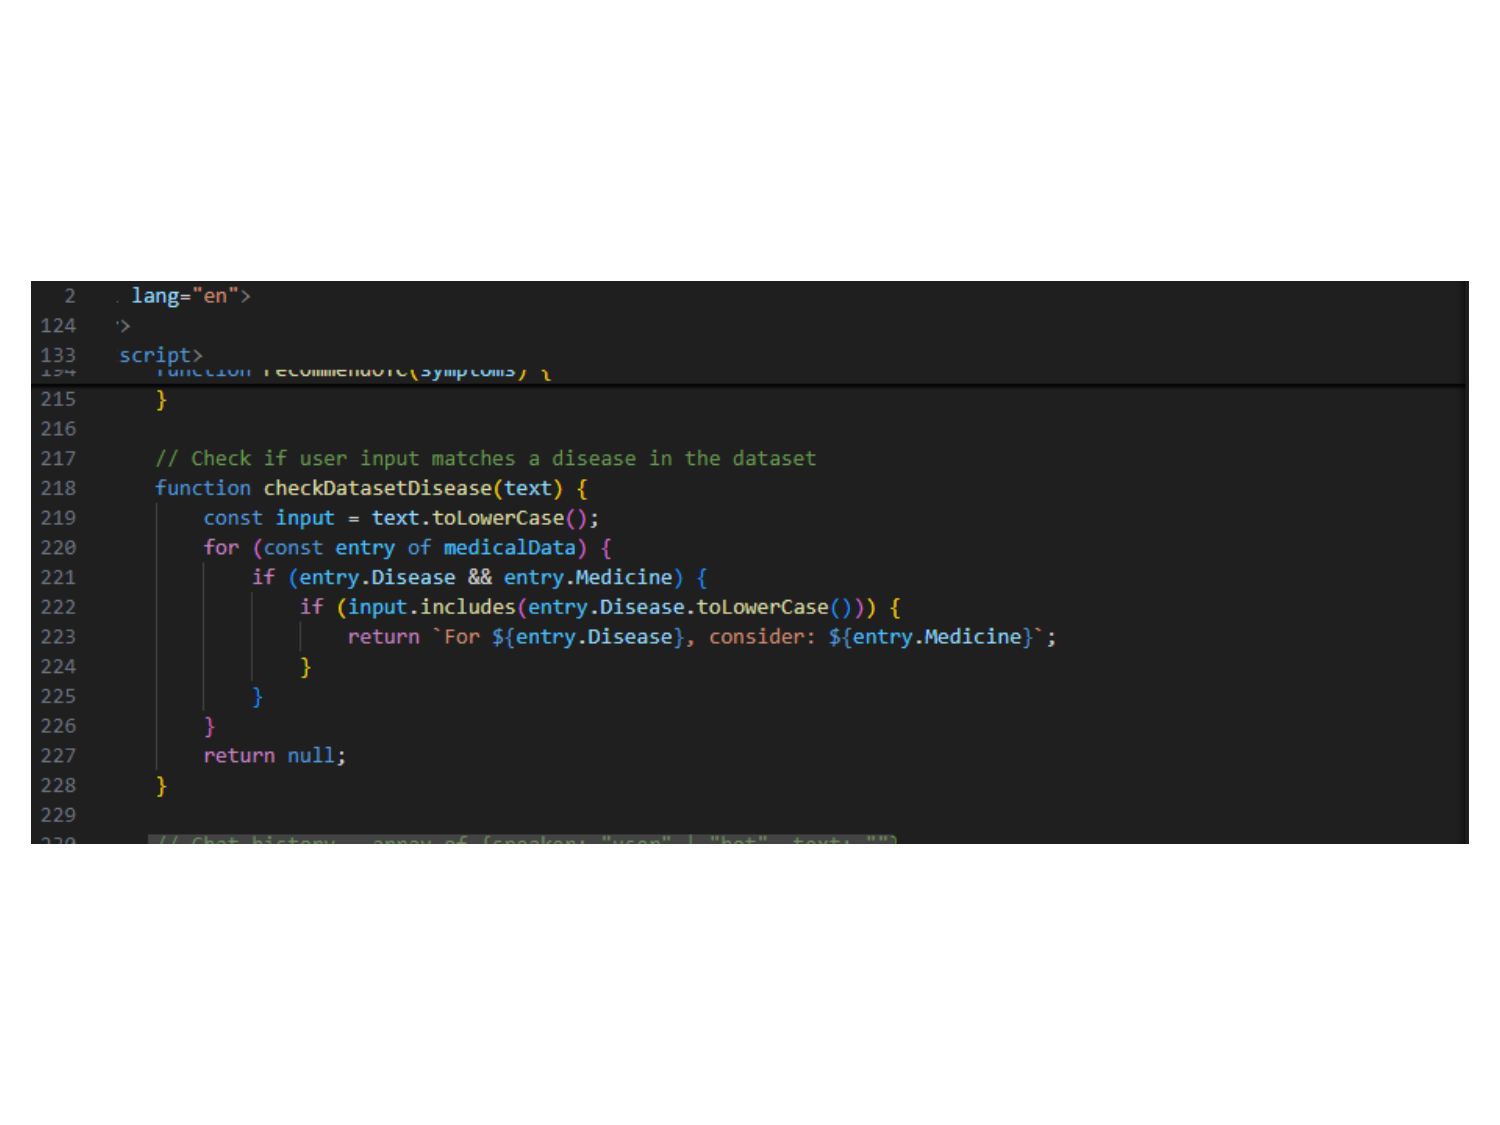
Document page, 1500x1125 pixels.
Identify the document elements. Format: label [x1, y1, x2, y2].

picture [30, 280, 1470, 844]
